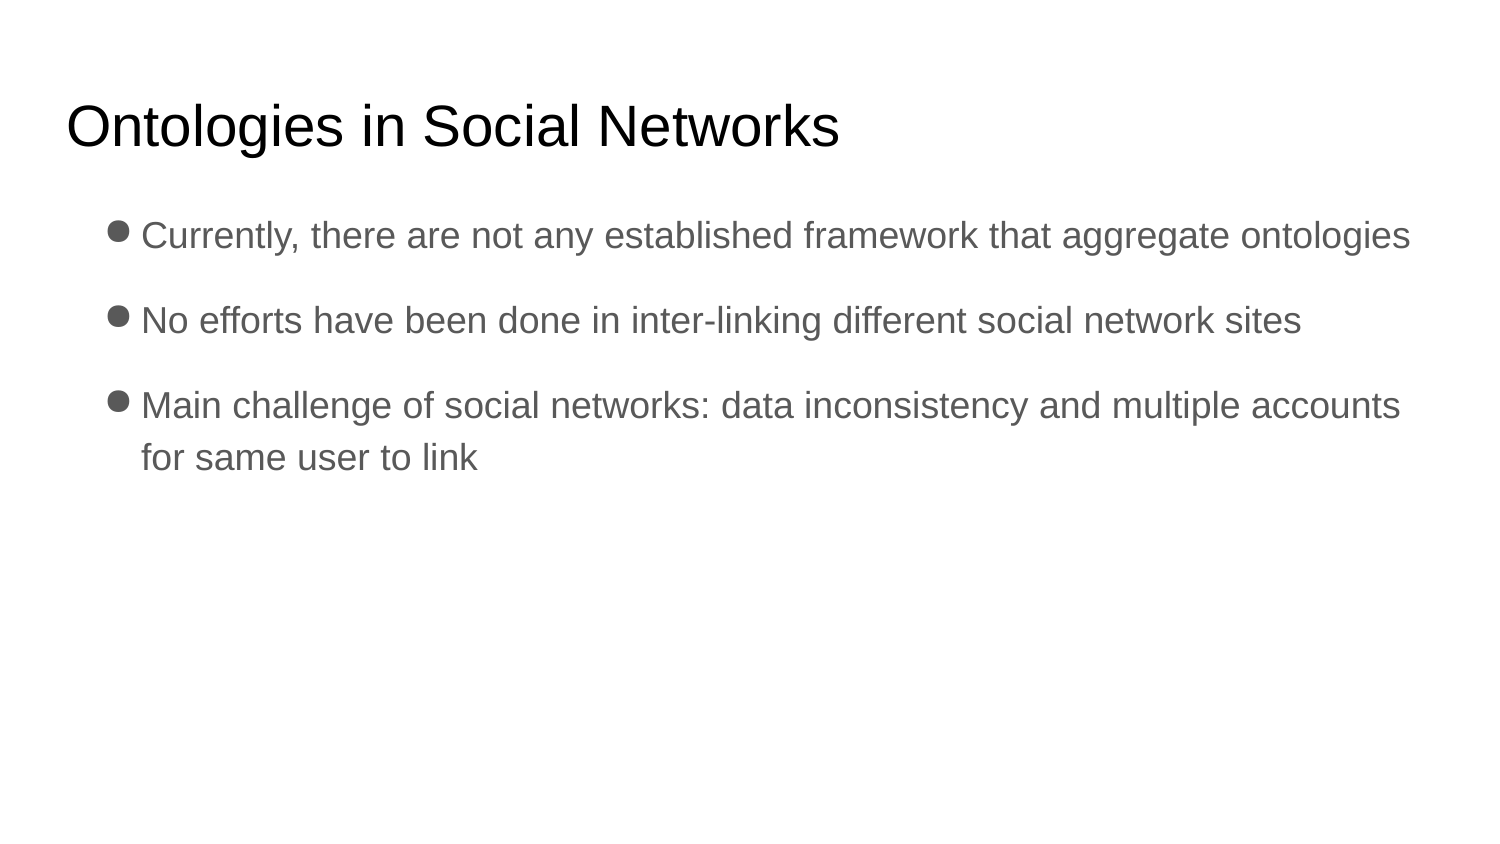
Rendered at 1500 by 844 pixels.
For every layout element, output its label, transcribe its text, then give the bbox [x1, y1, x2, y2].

title Ontologies in Social Networks [51, 72, 1449, 167]
list Currently, there are not any established framework that aggregate ontologies No efforts have been done in inter-linking different social network sites Main challenge of social networks: data inconsistency and multiple accounts for same user to link [51, 189, 1449, 750]
